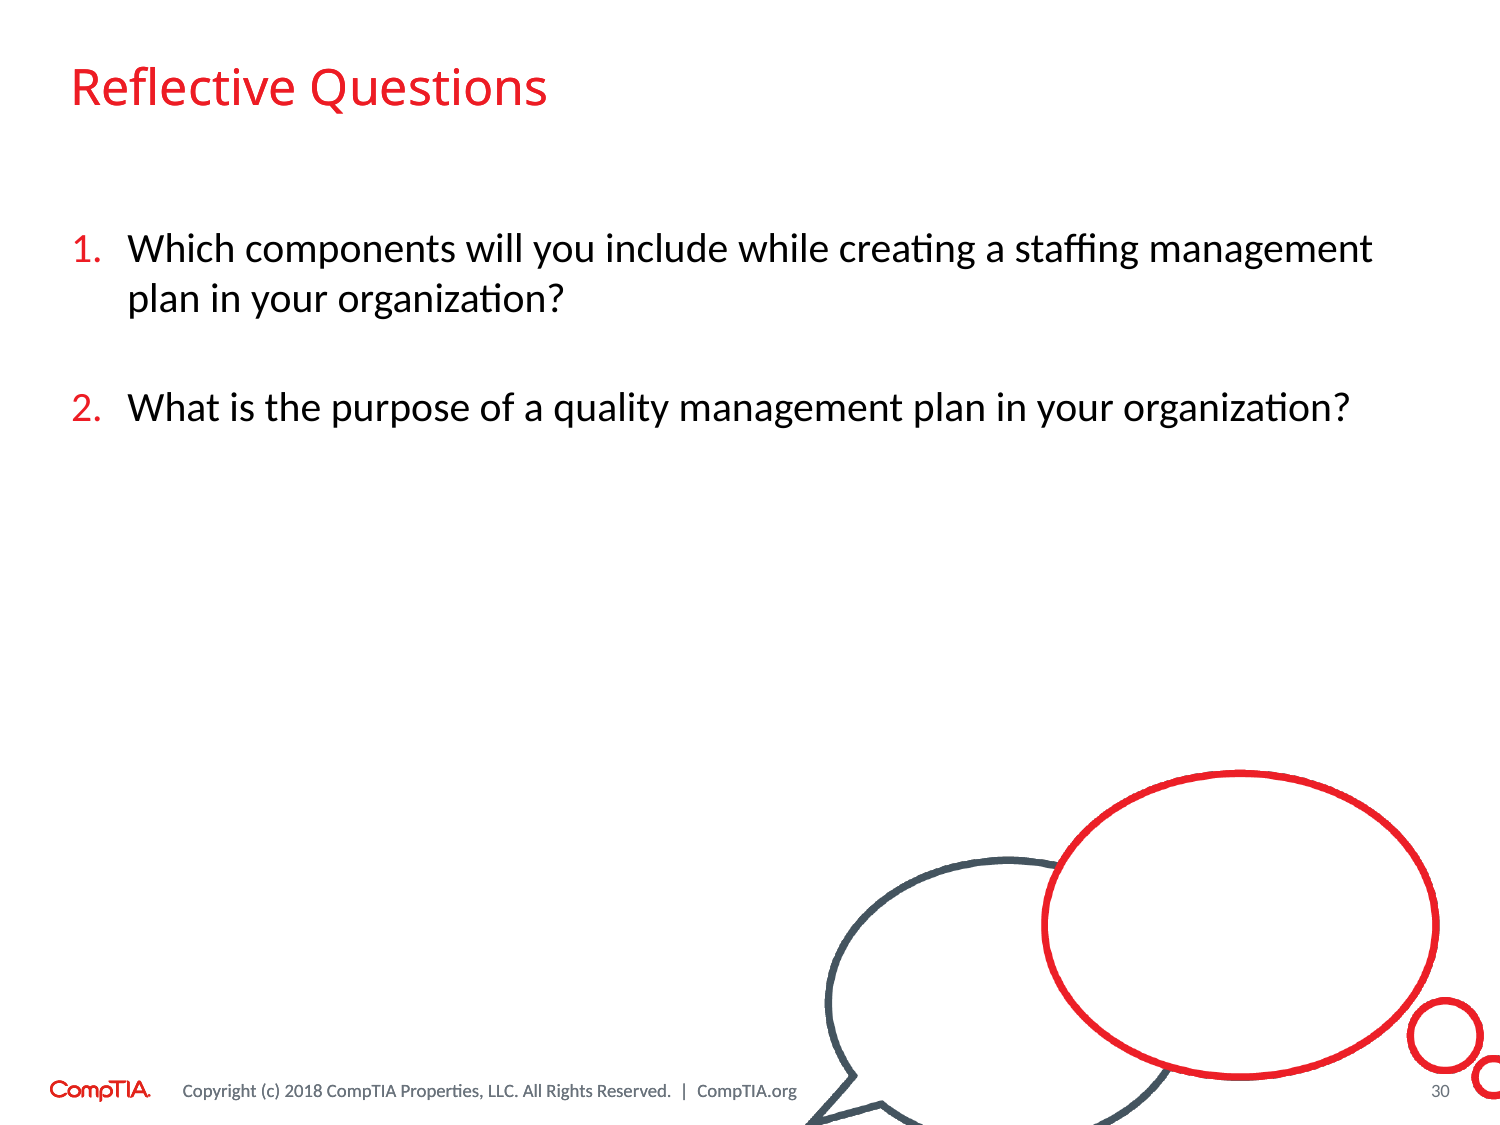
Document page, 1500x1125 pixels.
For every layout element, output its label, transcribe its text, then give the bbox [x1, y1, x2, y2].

list Which components will you include while creating a staffing management plan in your organization? What is the purpose of a quality management plan in your organization? [56, 213, 1444, 956]
slide_number 30 [1407, 1067, 1450, 1113]
picture [797, 762, 1500, 1125]
